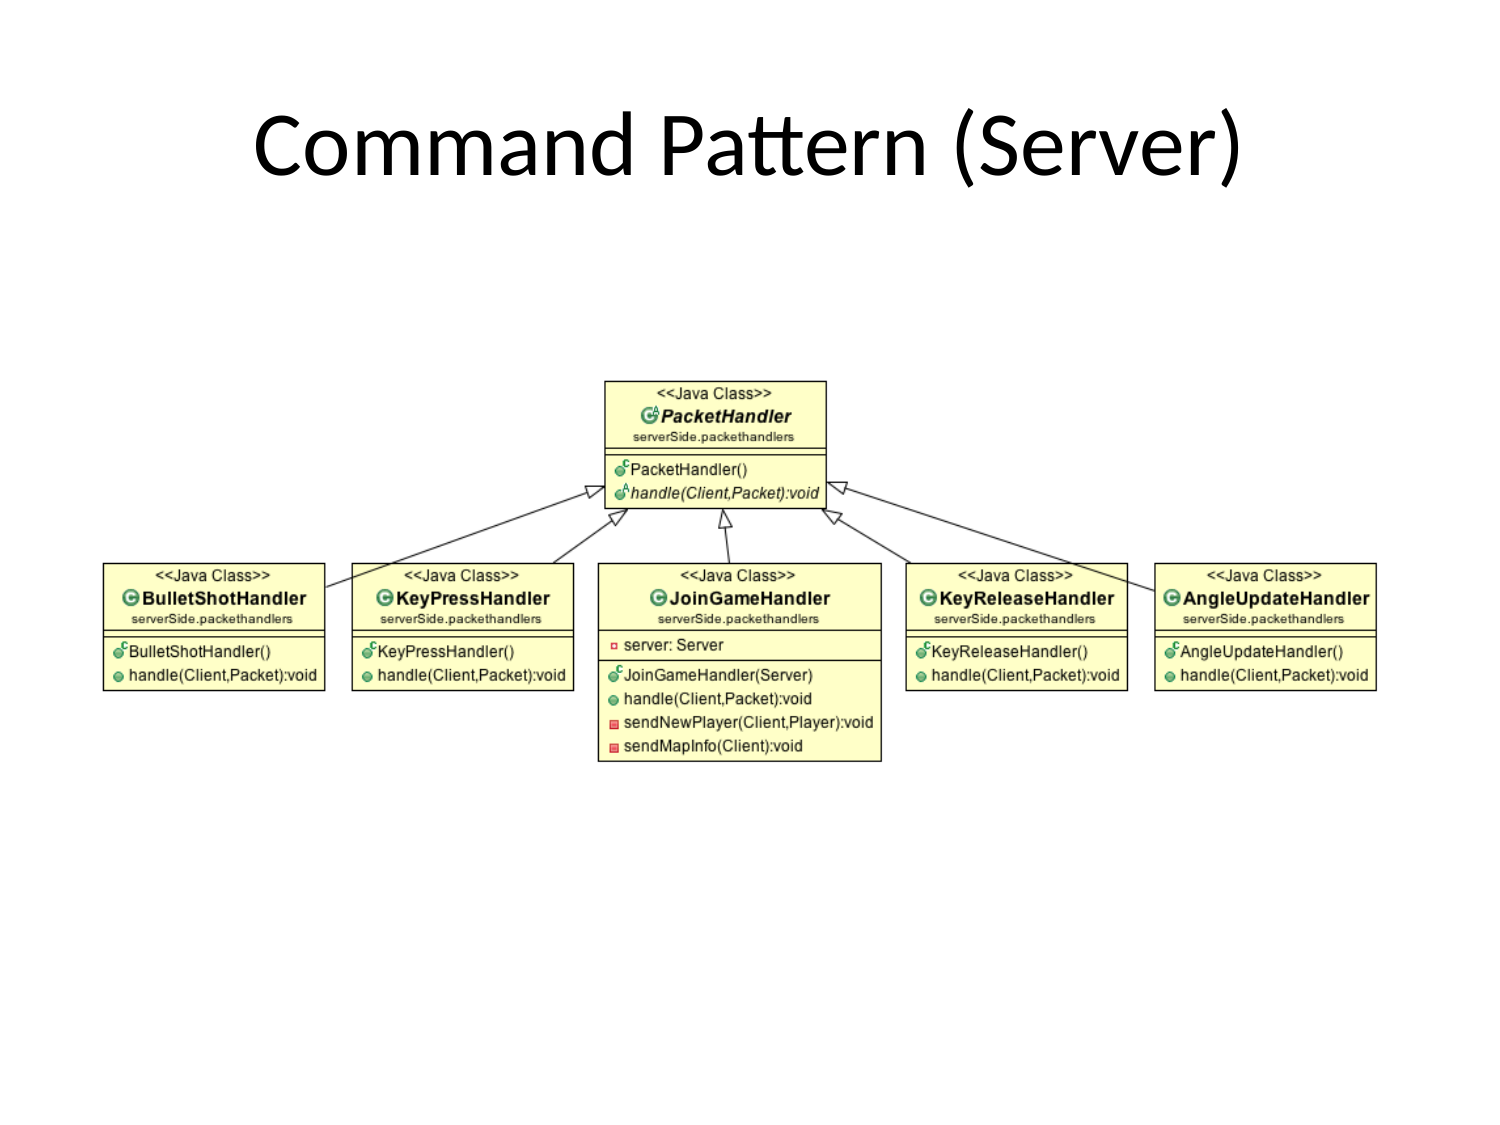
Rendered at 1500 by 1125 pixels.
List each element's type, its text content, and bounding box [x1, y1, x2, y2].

title Command Pattern (Server) [75, 45, 1425, 233]
picture [99, 376, 1381, 766]
